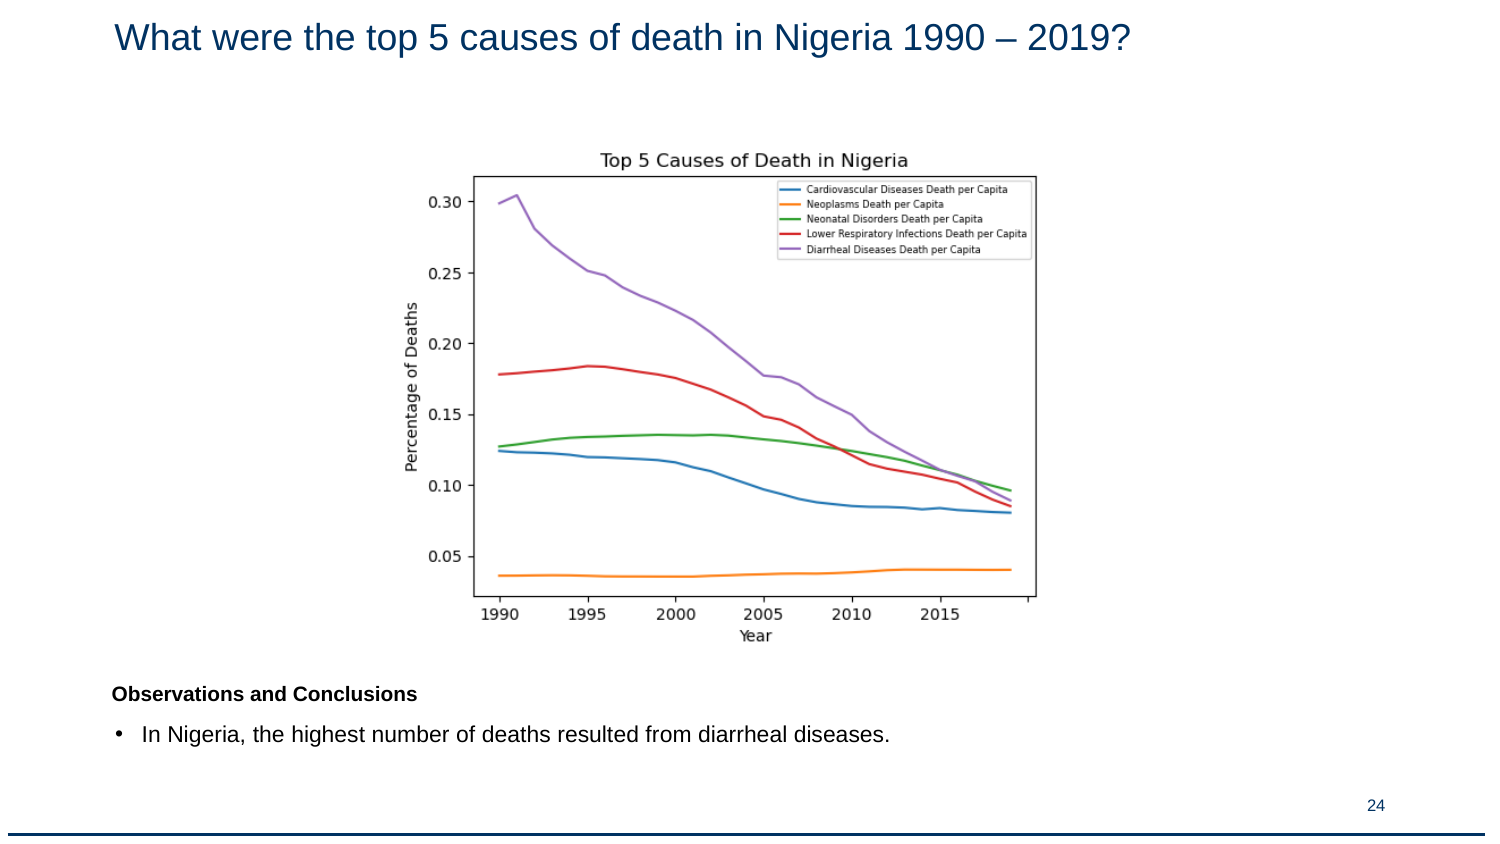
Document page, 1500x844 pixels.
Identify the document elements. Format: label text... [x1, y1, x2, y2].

list Observations and Conclusions In Nigeria, the highest number of deaths resulted from diarrheal diseases. [100, 678, 1268, 828]
title What were the top 5 causes of death in Nigeria 1990 – 2019? [103, 11, 1397, 143]
slide_number ‹#› [1267, 782, 1397, 827]
picture [392, 142, 1108, 646]
